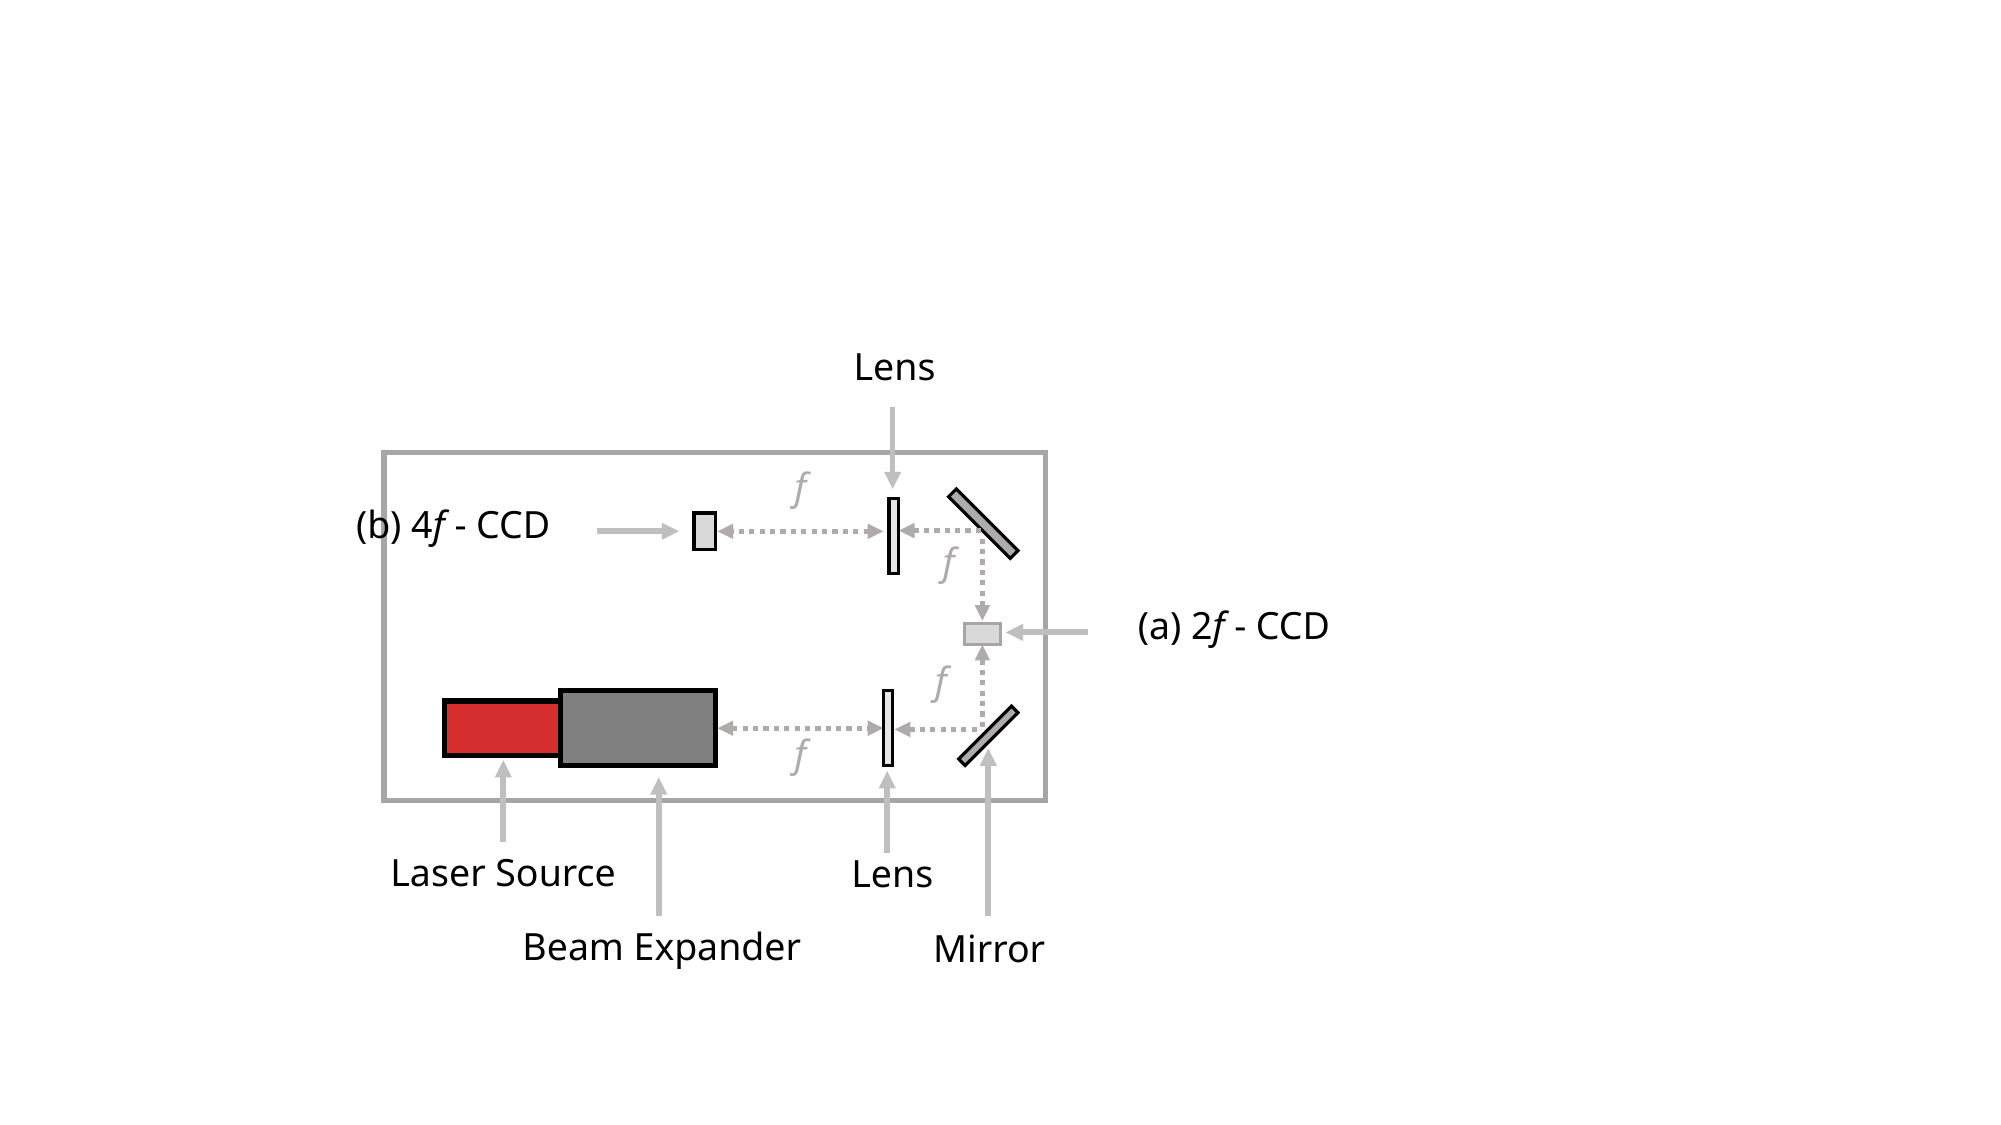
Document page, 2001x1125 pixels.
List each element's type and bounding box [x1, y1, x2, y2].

text_box [264, 335, 1424, 993]
